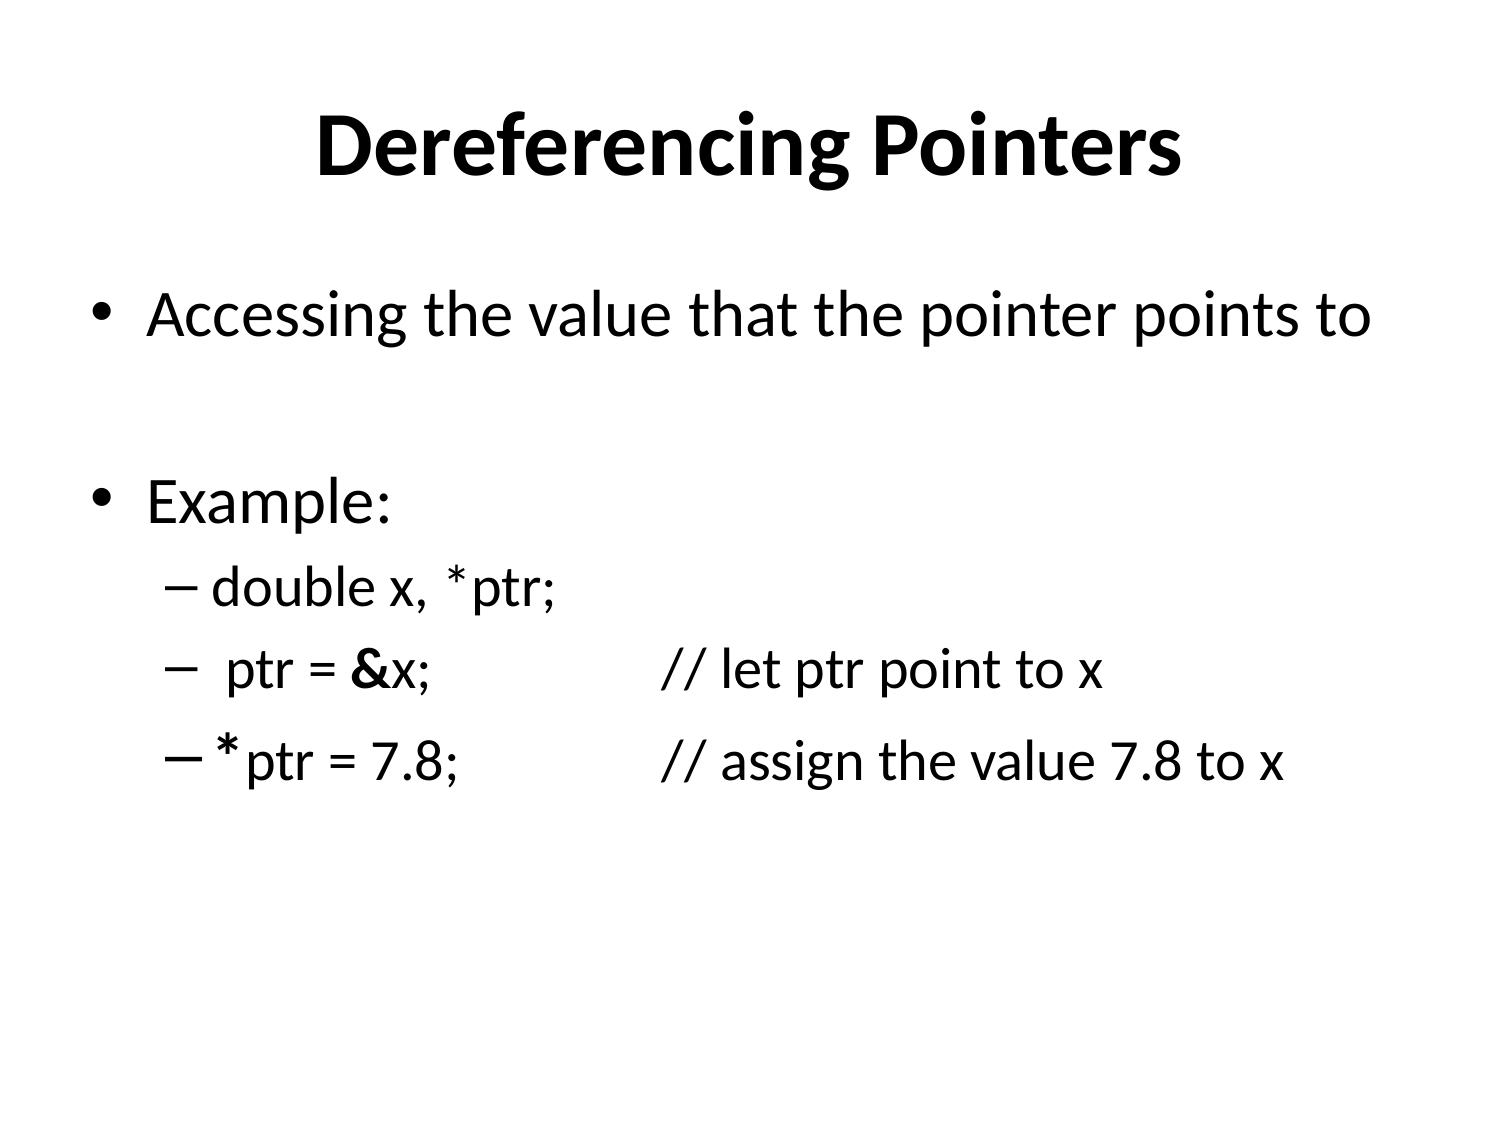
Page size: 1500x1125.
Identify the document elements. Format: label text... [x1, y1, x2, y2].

title Dereferencing Pointers [75, 45, 1425, 233]
list Accessing the value that the pointer points to Example: double x, *ptr; ptr = &x; // let ptr point to x *ptr = 7.8; // assign the value 7.8 to x [75, 262, 1425, 1005]
